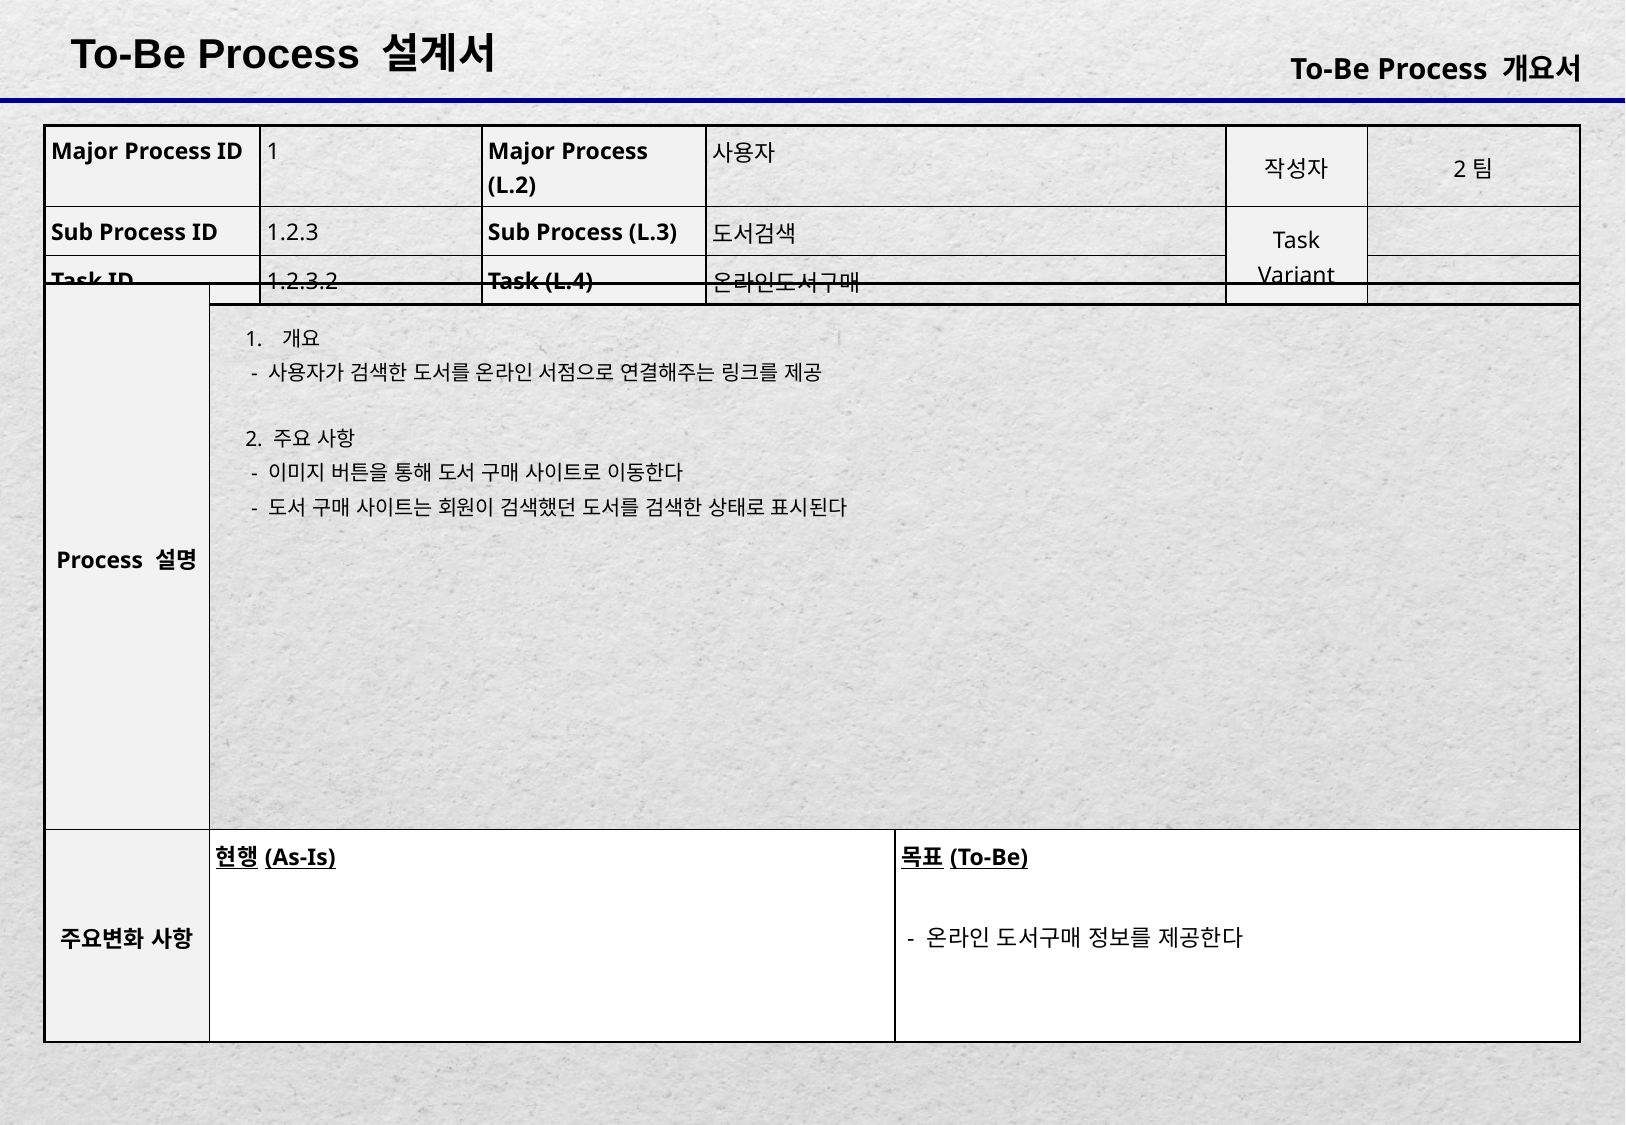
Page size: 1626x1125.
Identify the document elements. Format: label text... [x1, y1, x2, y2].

table_cell Task ID [46, 256, 259, 282]
table_header 개요 - 사용자가 검색한 도서를 온라인 서점으로 연결해주는 링크를 제공 2. 주요 사항 - 이미지 버튼을 통해 도서 구매 사이트로 이동한다 - 도서 구매 사이트는 회원이 검색했던 도서를 검색한 상태로 표시된다 [210, 285, 1579, 829]
table_header 사용자 [707, 127, 1225, 206]
table_cell [1368, 256, 1579, 282]
table_cell Sub Process ID [46, 207, 259, 255]
table_header Major Process (L.2) [483, 127, 705, 206]
table_header 2팀 [1368, 127, 1579, 206]
table_cell 1.2.3.2 [261, 256, 481, 282]
table_cell 목표(To-Be) - 온라인 도서구매 정보를 제공한다 [896, 830, 1579, 1041]
table_cell 1.2.3 [261, 207, 481, 255]
table_cell Task (L.4) [483, 256, 705, 282]
table_cell 온라인도서구매 [707, 256, 1225, 282]
table_header Process 설명 [46, 285, 209, 829]
table_header 작성자 [1227, 127, 1367, 206]
table_cell [1368, 207, 1579, 255]
table_cell 현행(As-Is) [210, 830, 894, 1041]
table_cell 도서검색 [707, 207, 1225, 255]
table_cell Sub Process (L.3) [483, 207, 705, 255]
table_header 1 [261, 127, 481, 206]
table_cell Task Variant [1227, 207, 1367, 282]
table_header Major Process ID [46, 127, 259, 206]
table_cell 주요변화 사항 [46, 830, 209, 1041]
